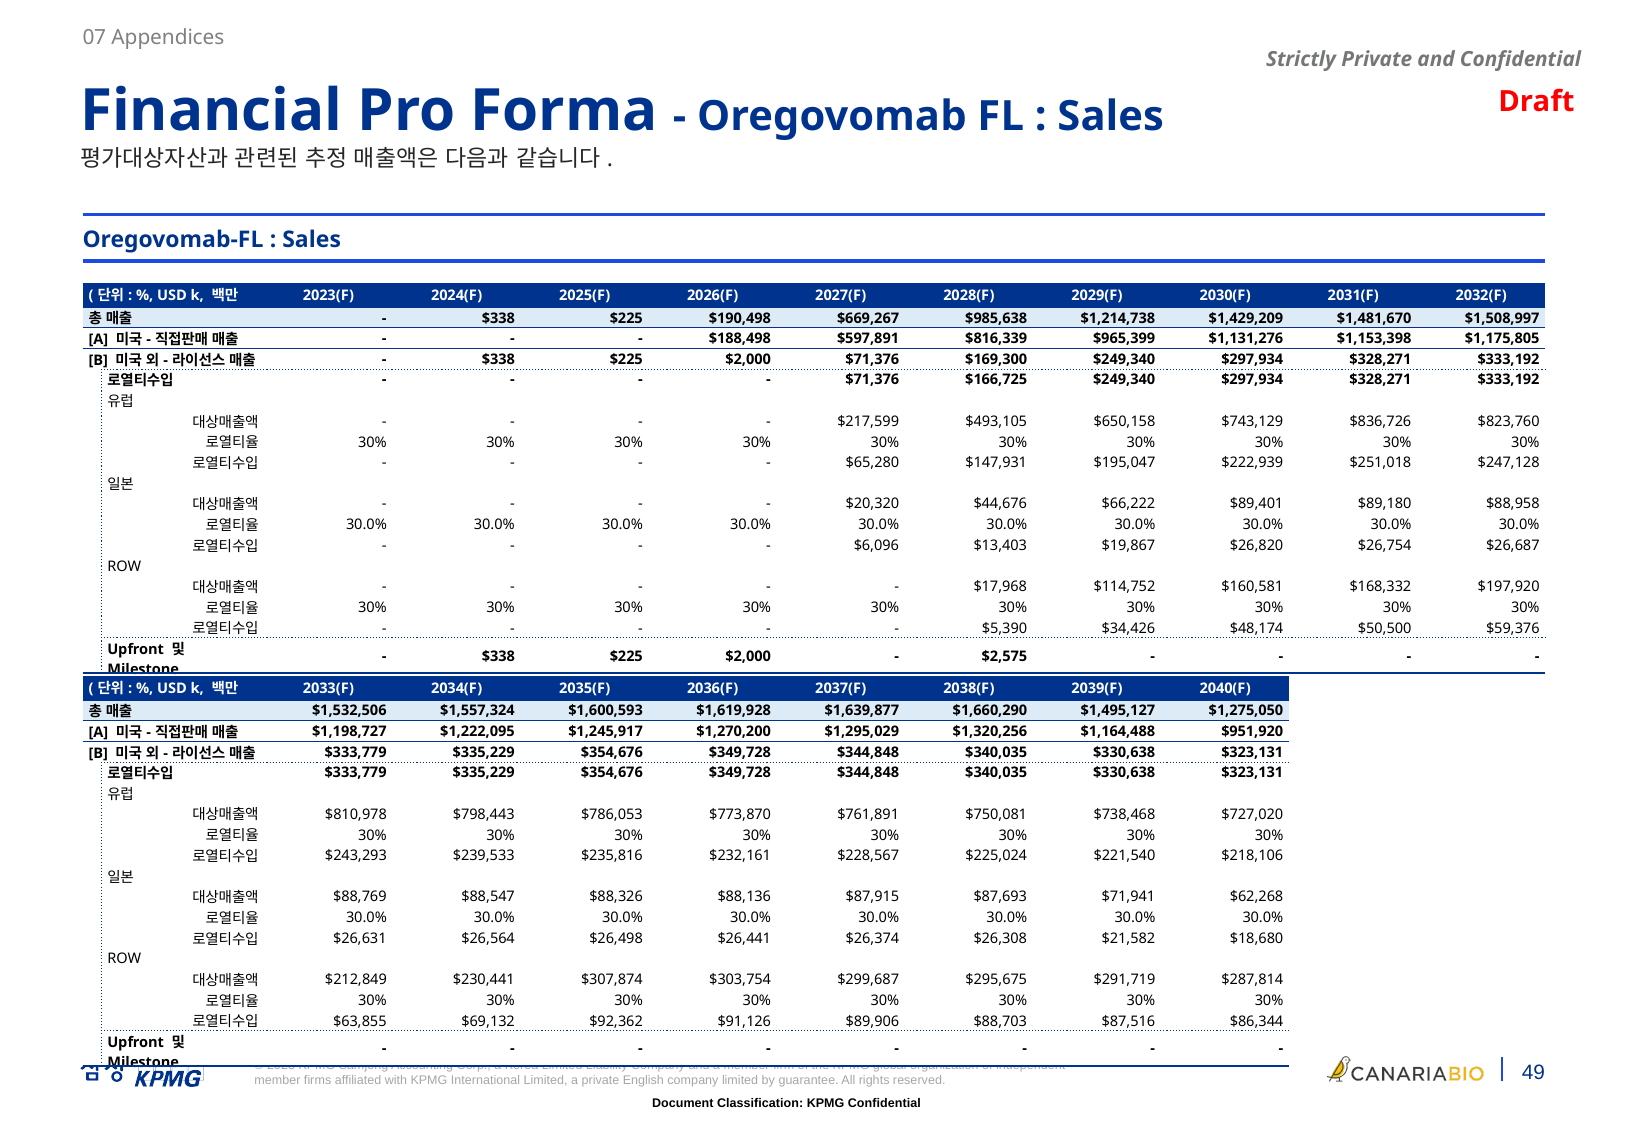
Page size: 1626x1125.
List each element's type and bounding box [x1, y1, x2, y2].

table_cell [83, 328, 1545, 348]
list [82, 31, 1489, 67]
table_cell [83, 742, 1289, 1065]
table_cell [83, 349, 1545, 672]
picture [80, 1057, 204, 1087]
table_header [83, 677, 1289, 700]
table_cell [83, 701, 1289, 720]
text_box [82, 214, 1545, 262]
table_cell [83, 721, 1289, 741]
text_box [80, 72, 1545, 172]
table_header [83, 284, 1545, 307]
table_cell [83, 308, 1545, 327]
picture [1309, 1004, 1499, 1125]
